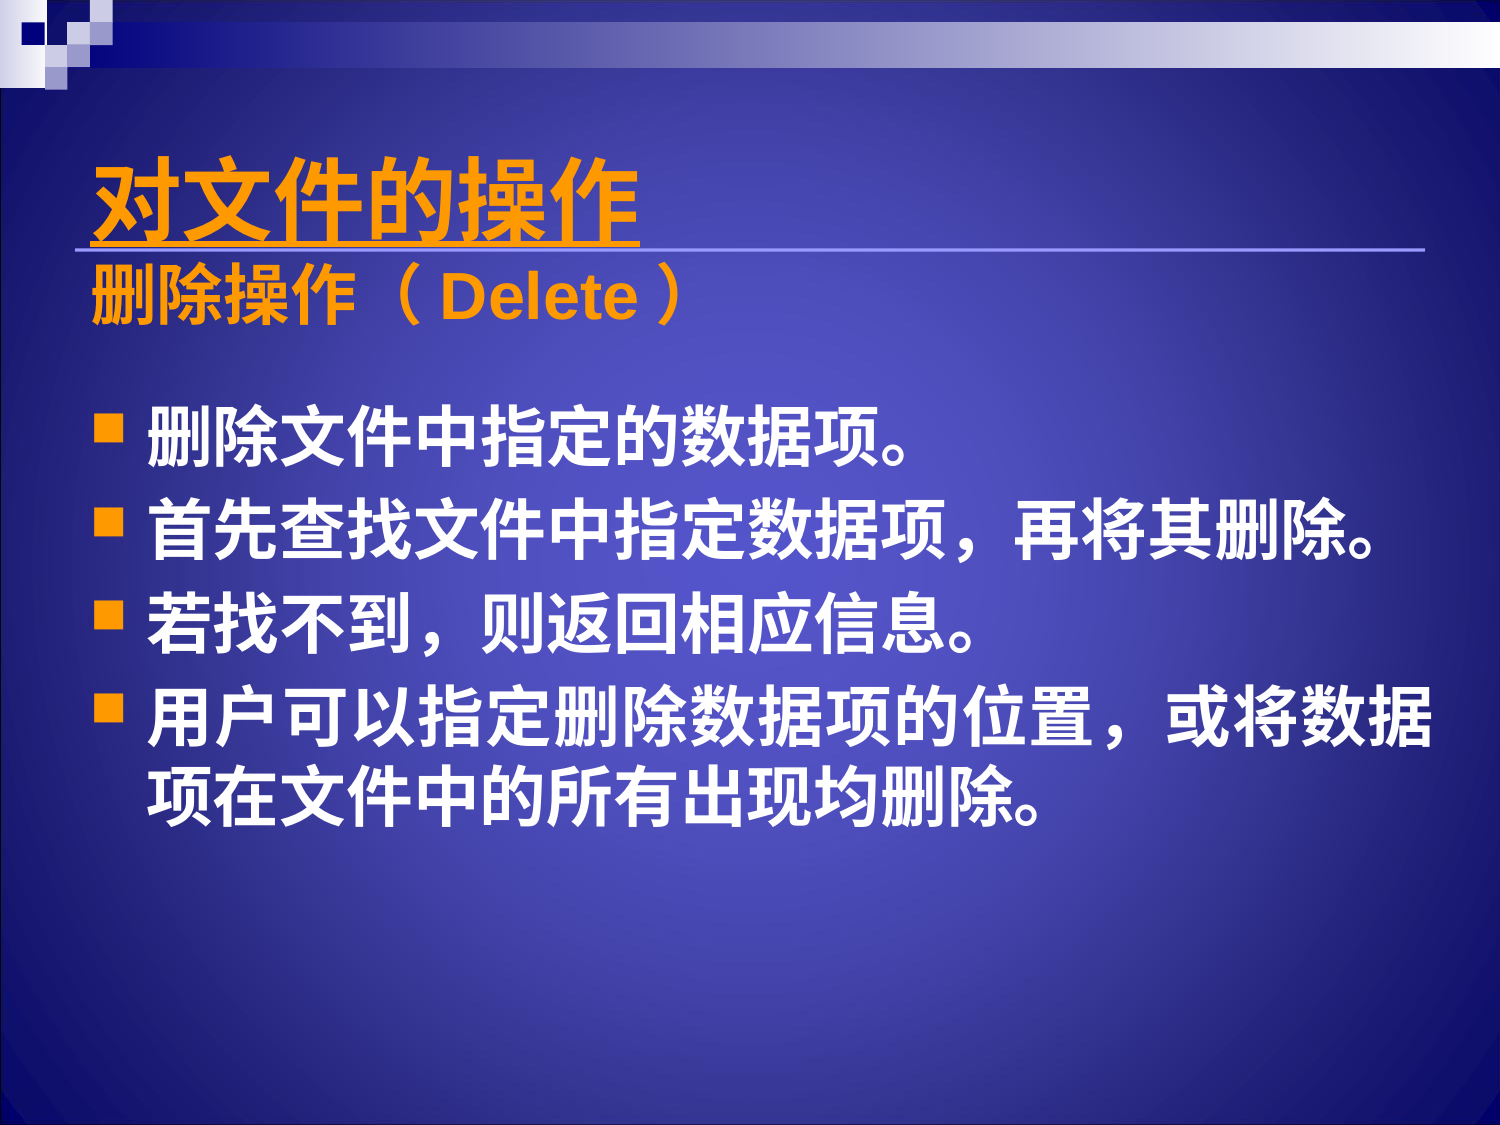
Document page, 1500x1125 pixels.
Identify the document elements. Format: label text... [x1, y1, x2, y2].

title 对文件的操作 删除操作（Delete） [75, 125, 1425, 350]
picture [113, 0, 1500, 22]
list 删除文件中指定的数据项。 首先查找文件中指定数据项，再将其删除。 若找不到，则返回相应信息。 用户可以指定删除数据项的位置，或将数据项在文件中的所有出现均删除。 [75, 387, 1450, 1025]
picture [0, 67, 1500, 1125]
picture [47, 0, 89, 45]
